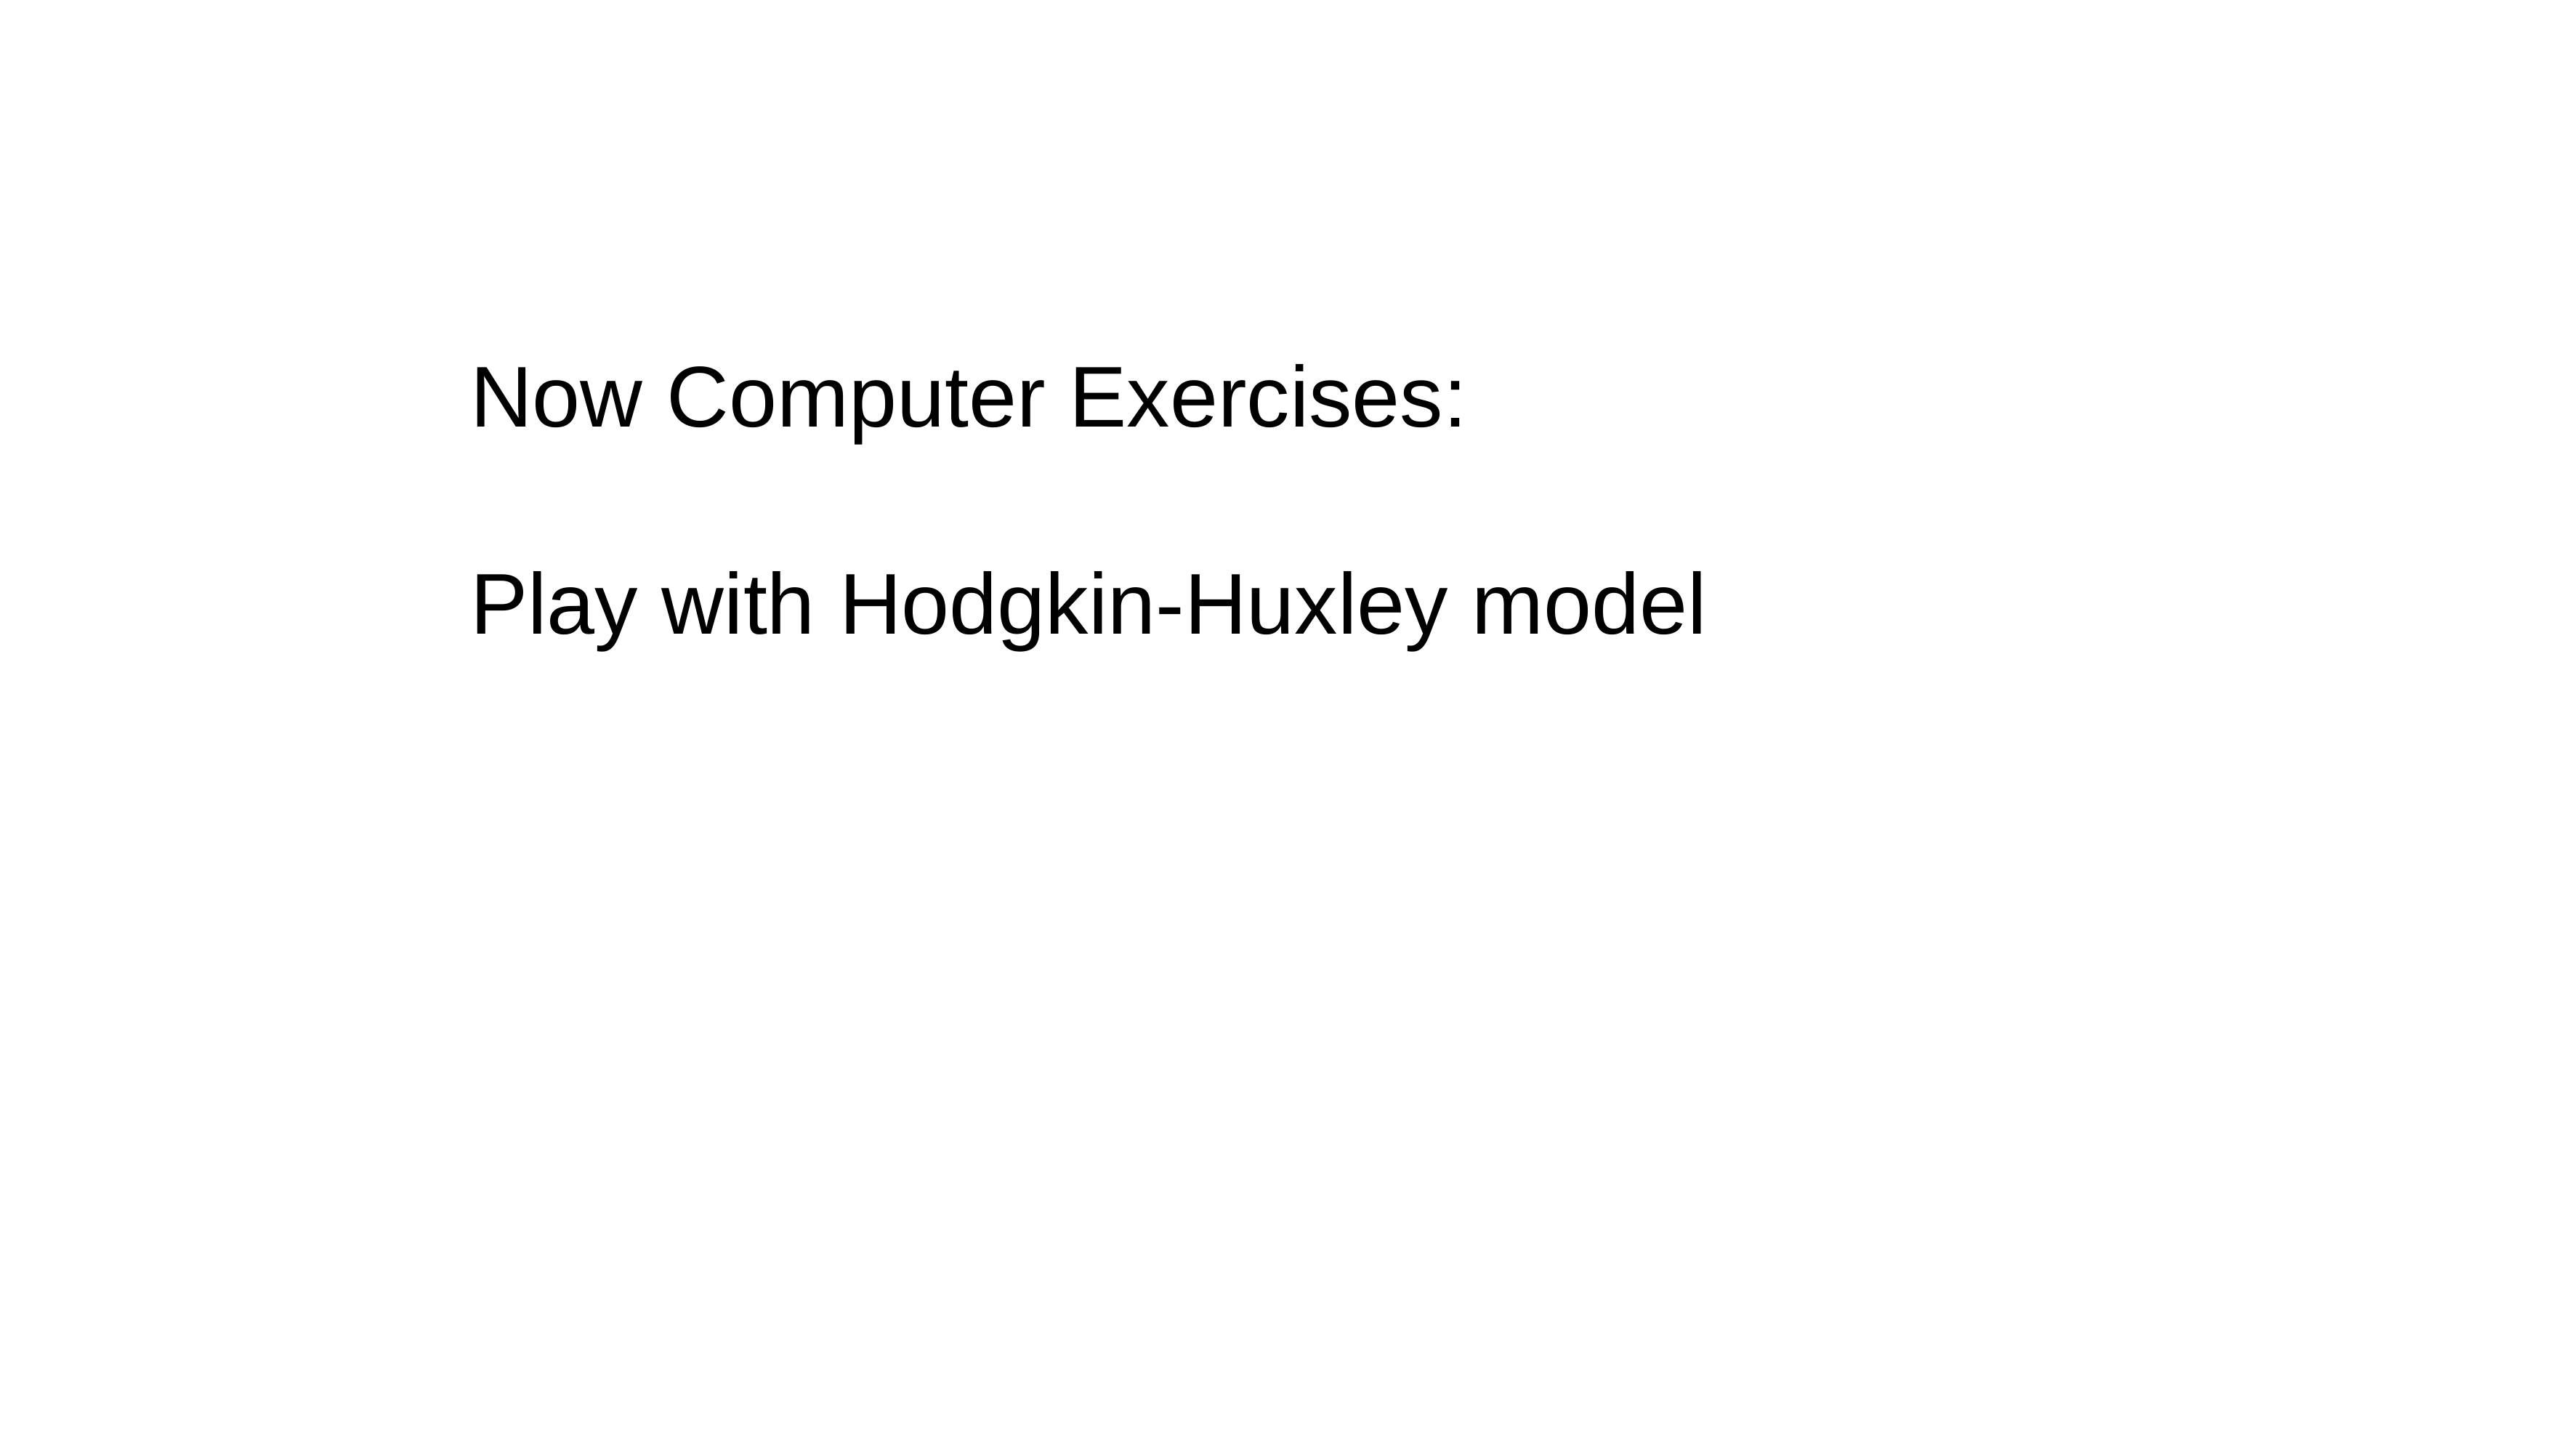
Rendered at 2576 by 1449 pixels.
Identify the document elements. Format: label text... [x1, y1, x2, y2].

text_box Now Computer Exercises: Play with Hodgkin-Huxley model [459, 335, 1719, 658]
